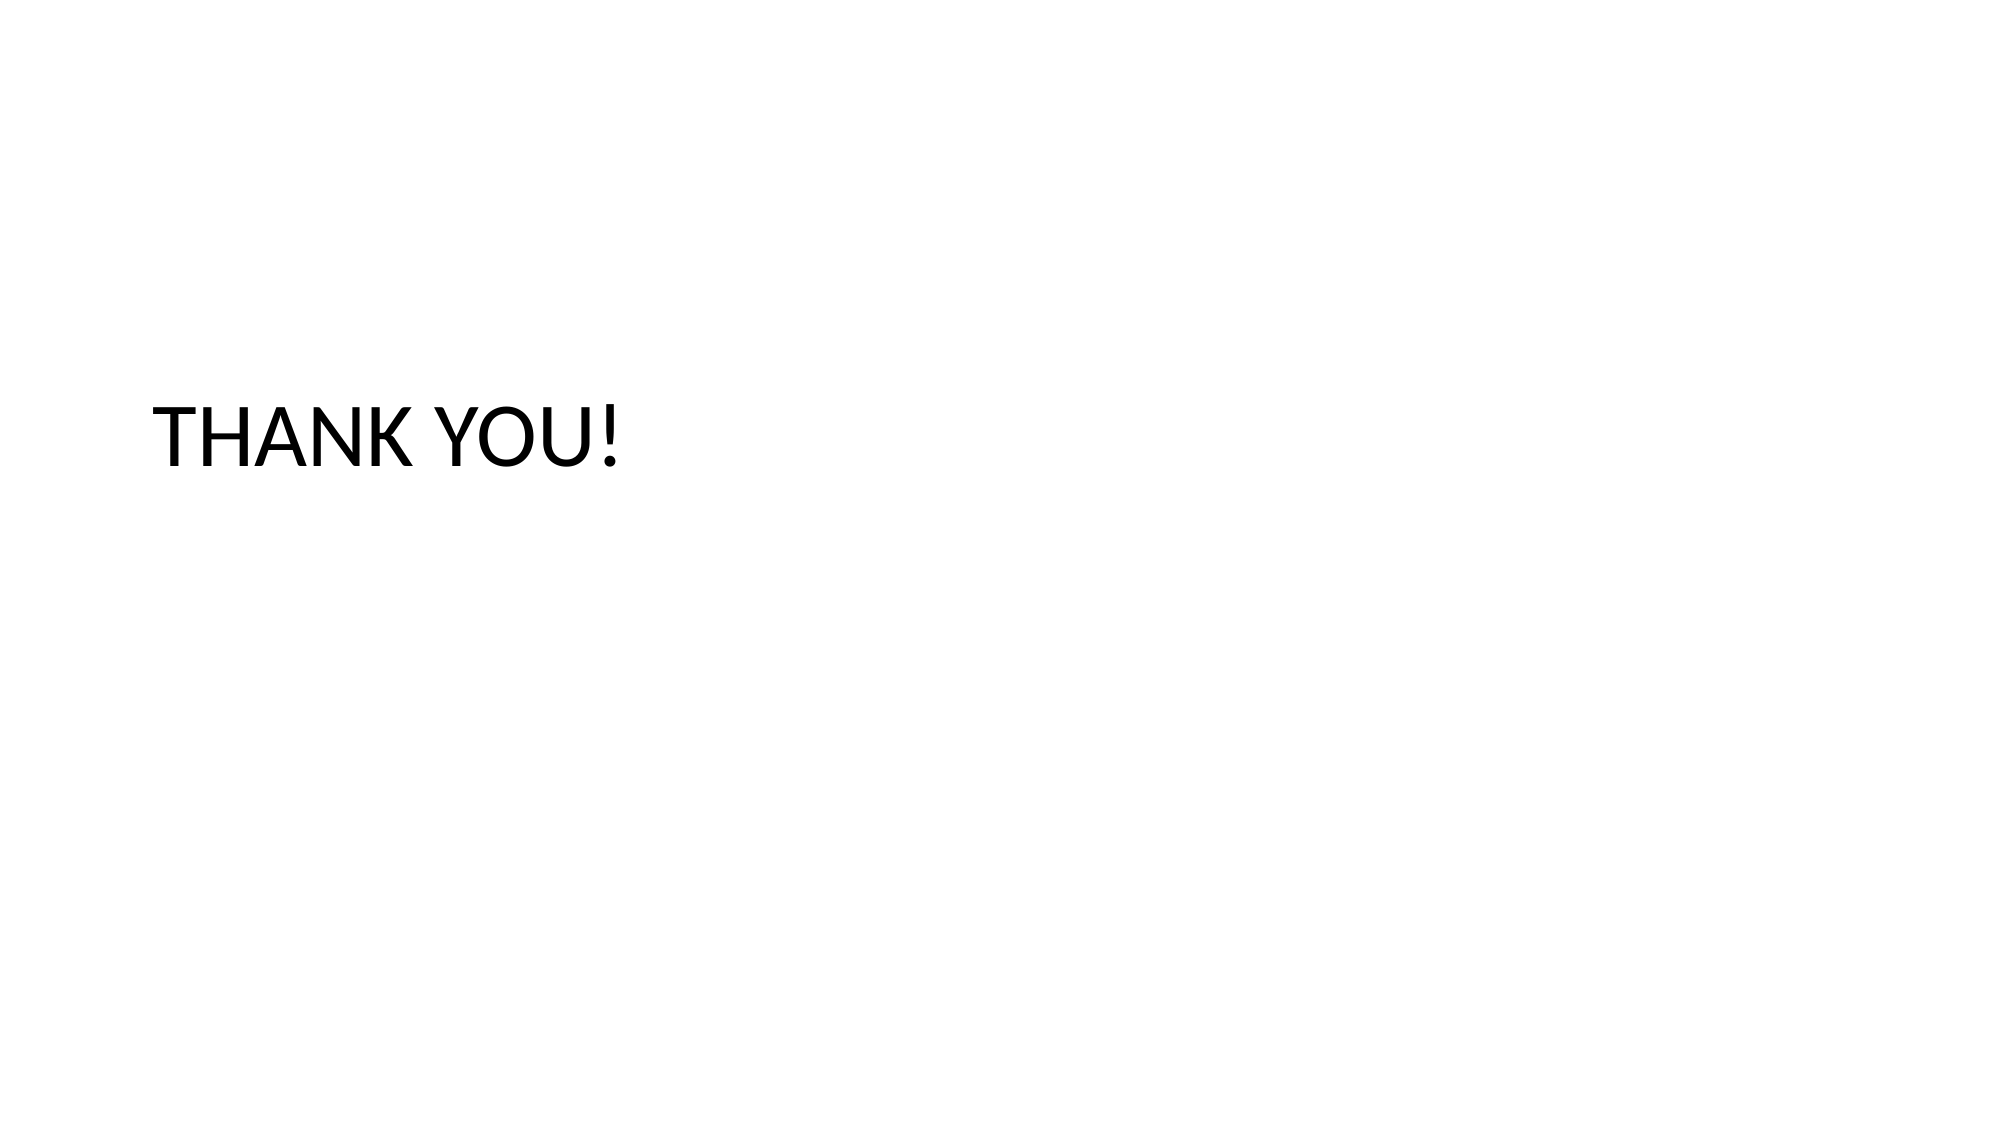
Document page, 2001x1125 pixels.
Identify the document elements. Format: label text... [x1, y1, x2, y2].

title THANK YOU! [137, 327, 1863, 546]
